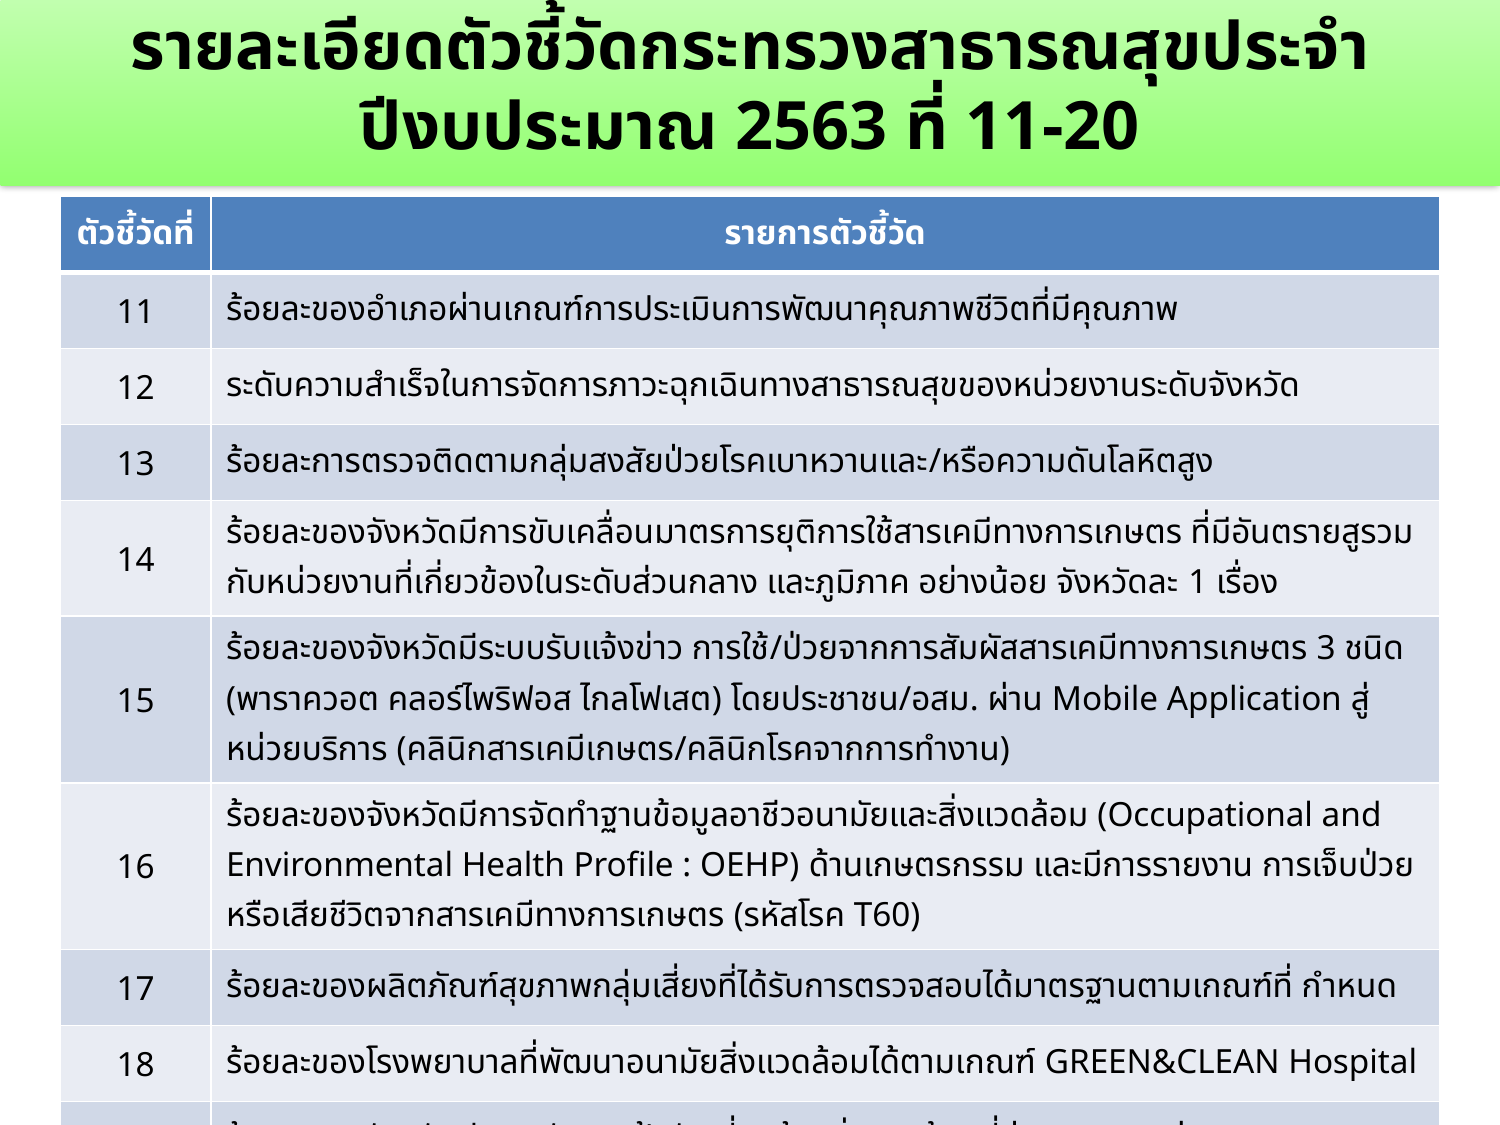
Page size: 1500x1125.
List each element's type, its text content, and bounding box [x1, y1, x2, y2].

text_box รายละเอียดตัวชี้วัดกระทรวงสาธารณสุขประจำปีงบประมาณ 2563 ที่ 11-20 [66, 35, 1434, 131]
table_cell 17 [61, 950, 210, 1025]
table_cell ระดับความสำเร็จในการจัดการภาวะฉุกเฉินทางสาธารณสุขของหน่วยงานระดับจังหวัด [212, 349, 1439, 424]
table_cell 12 [61, 349, 210, 424]
table_cell ร้อยละของจังหวัดมีระบบจัดการป้จจัยเสี่ยงด้านสิ่งแวดล้อมที่ส่งผลกระทบต่อสุขภาพ [212, 1102, 1439, 1125]
table_cell ร้อยละของจังหวัดมีระบบรับแจ้งข่าว การใช้/ป่วยจากการสัมผัสสารเคมีทางการเกษตร 3 ชนิด (พาราควอต คลอร์ไพริฟอส ไกลโฟเสต) โดยประชาชน/อสม. ผ่าน Mobile Application สู่หน่วยบริการ (คลินิกสารเคมีเกษตร/คลินิกโรคจากการทำงาน) [212, 617, 1439, 782]
table_header ตัวชี้วัดที่ [61, 197, 210, 270]
table_cell ร้อยละของผลิตภัณฑ์สุขภาพกลุ่มเสี่ยงที่ได้รับการตรวจสอบได้มาตรฐานตามเกณฑ์ที่ กำหนด [212, 950, 1439, 1025]
table_cell 11 [61, 275, 210, 348]
table_cell 15 [61, 617, 210, 782]
table_cell ร้อยละของอำเภอผ่านเกณฑ์การประเมินการพัฒนาคุณภาพชีวิตที่มีคุณภาพ [212, 275, 1439, 348]
table_header รายการตัวชี้วัด [212, 197, 1439, 270]
table_cell 16 [61, 784, 210, 949]
table_cell ร้อยละของจังหวัดมีการจัดทำฐานข้อมูลอาชีวอนามัยและสิ่งแวดล้อม (Occupational and Environmental Health Profile : OEHP) ด้านเกษตรกรรม และมีการรายงาน การเจ็บป่วยหรือเสียชีวิตจากสารเคมีทางการเกษตร (รหัสโรค T60) [212, 784, 1439, 949]
table_cell 19 [61, 1102, 210, 1125]
table_cell 14 [61, 501, 210, 615]
table_cell ร้อยละการตรวจติดตามกลุ่มสงสัยป่วยโรคเบาหวานและ/หรือความดันโลหิตสูง [212, 425, 1439, 500]
table_cell 13 [61, 425, 210, 500]
table_cell ร้อยละของโรงพยาบาลที่พัฒนาอนามัยสิ่งแวดล้อมได้ตามเกณฑ์ GREEN&CLEAN Hospital [212, 1026, 1439, 1101]
table_cell 18 [61, 1026, 210, 1101]
table_cell ร้อยละของจังหวัดมีการขับเคลื่อนมาตรการยุติการใช้สารเคมีทางการเกษตร ที่มีอันตรายสูรวมกับหน่วยงานที่เกี่ยวข้องในระดับส่วนกลาง และภูมิภาค อย่างน้อย จังหวัดละ 1 เรื่อง [212, 501, 1439, 615]
